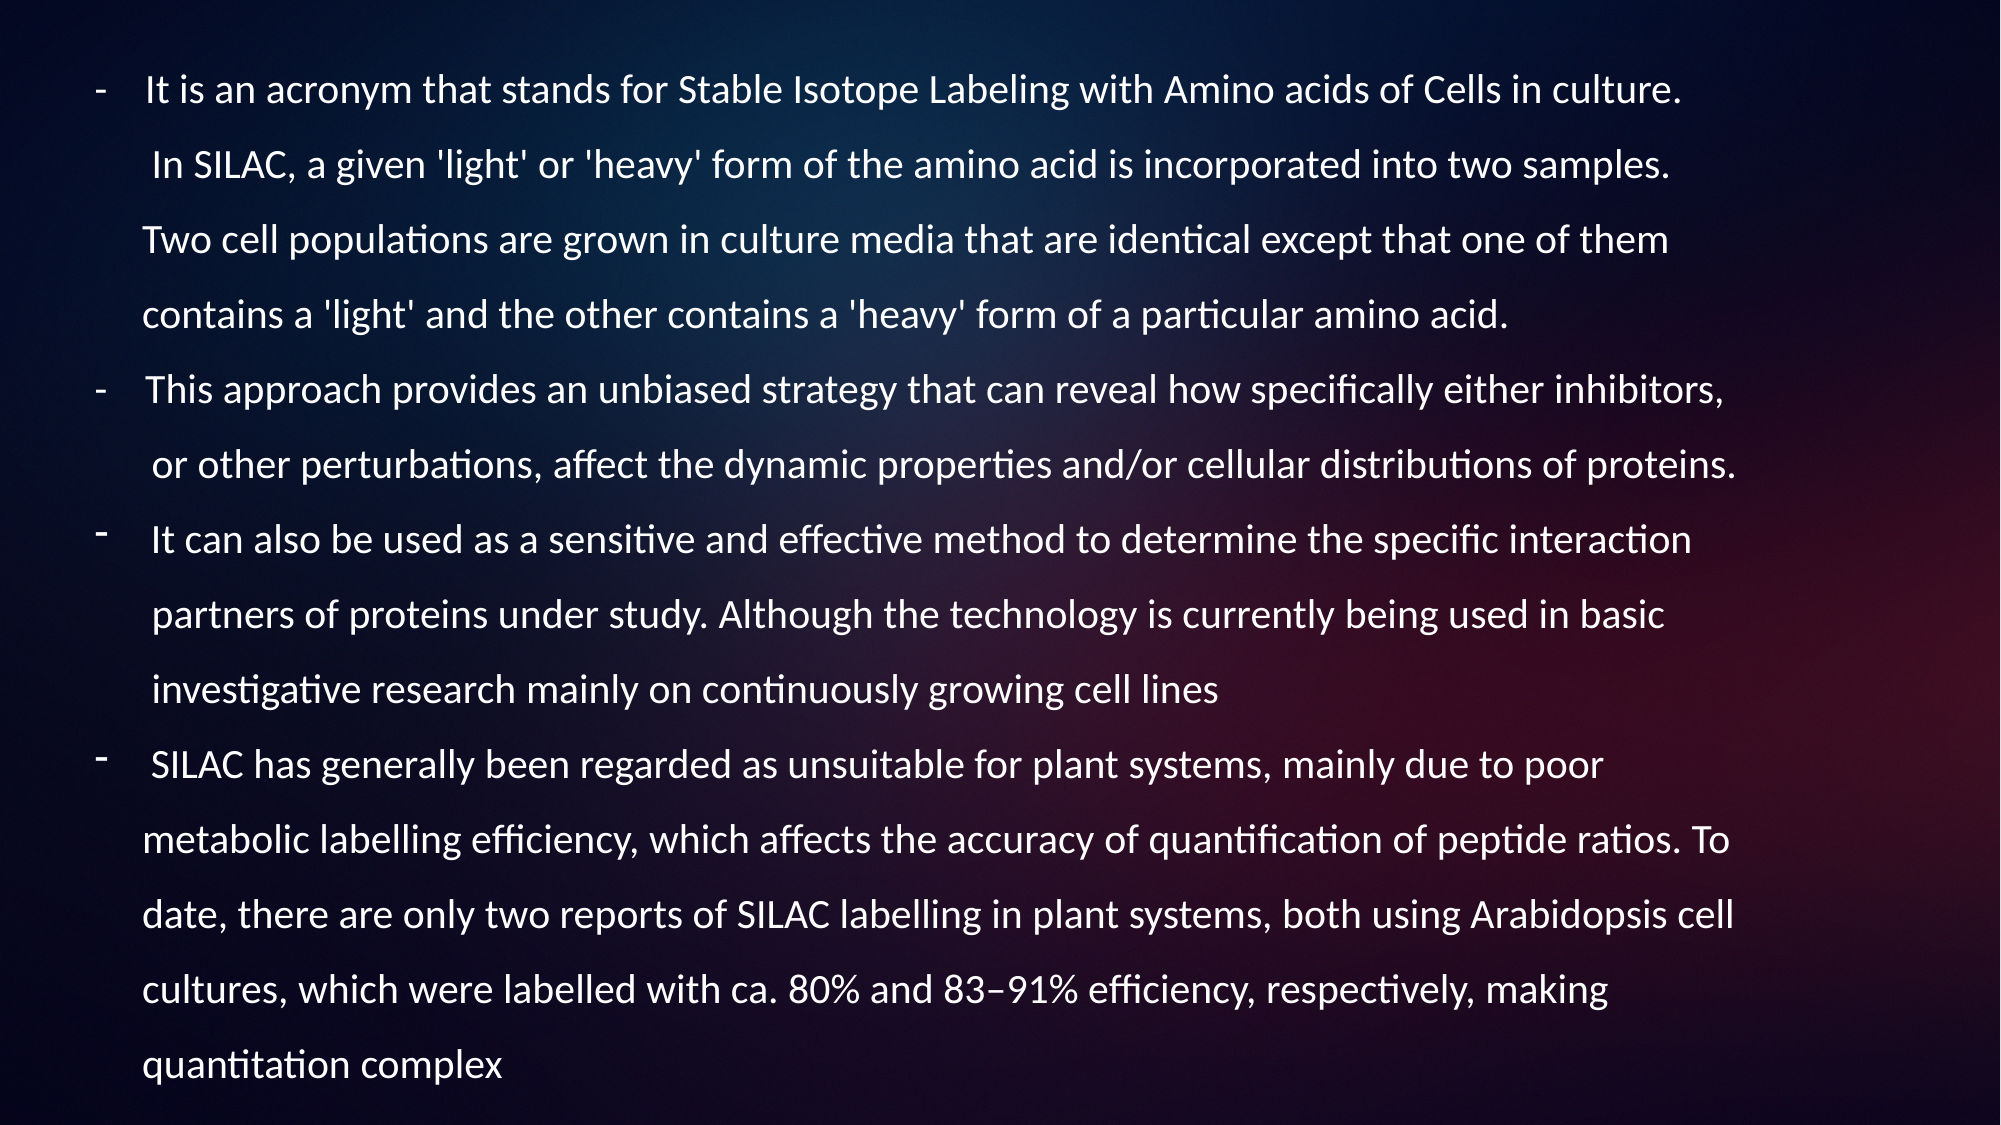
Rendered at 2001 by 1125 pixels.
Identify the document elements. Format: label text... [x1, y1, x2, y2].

picture [0, 0, 2001, 1125]
text_box - It is an acronym that stands for Stable Isotope Labeling with Amino acids of Cells in culture. In SILAC, a given 'light' or 'heavy' form of the amino acid is incorporated into two samples. Two cell populations are grown in culture media that are identical except that one of them contains a 'light' and the other contains a 'heavy' form of a particular amino acid. - This approach provides an unbiased strategy that can reveal how specifically either inhibitors, or other perturbations, affect the dynamic properties and/or cellular distributions of proteins. It can also be used as a sensitive and effective method to determine the specific interaction partners of proteins under study. Although the technology is currently being used in basic investigative research mainly on continuously growing cell lines SILAC has generally been regarded as unsuitable for plant systems, mainly due to poor metabolic labelling efficiency, which affects the accuracy of quantification of peptide ratios. To date, there are only two reports of SILAC labelling in plant systems, both using Arabidopsis cell cultures, which were labelled with ca. 80% and 83–91% efficiency, respectively, making quantitation complex [79, 29, 1921, 1125]
